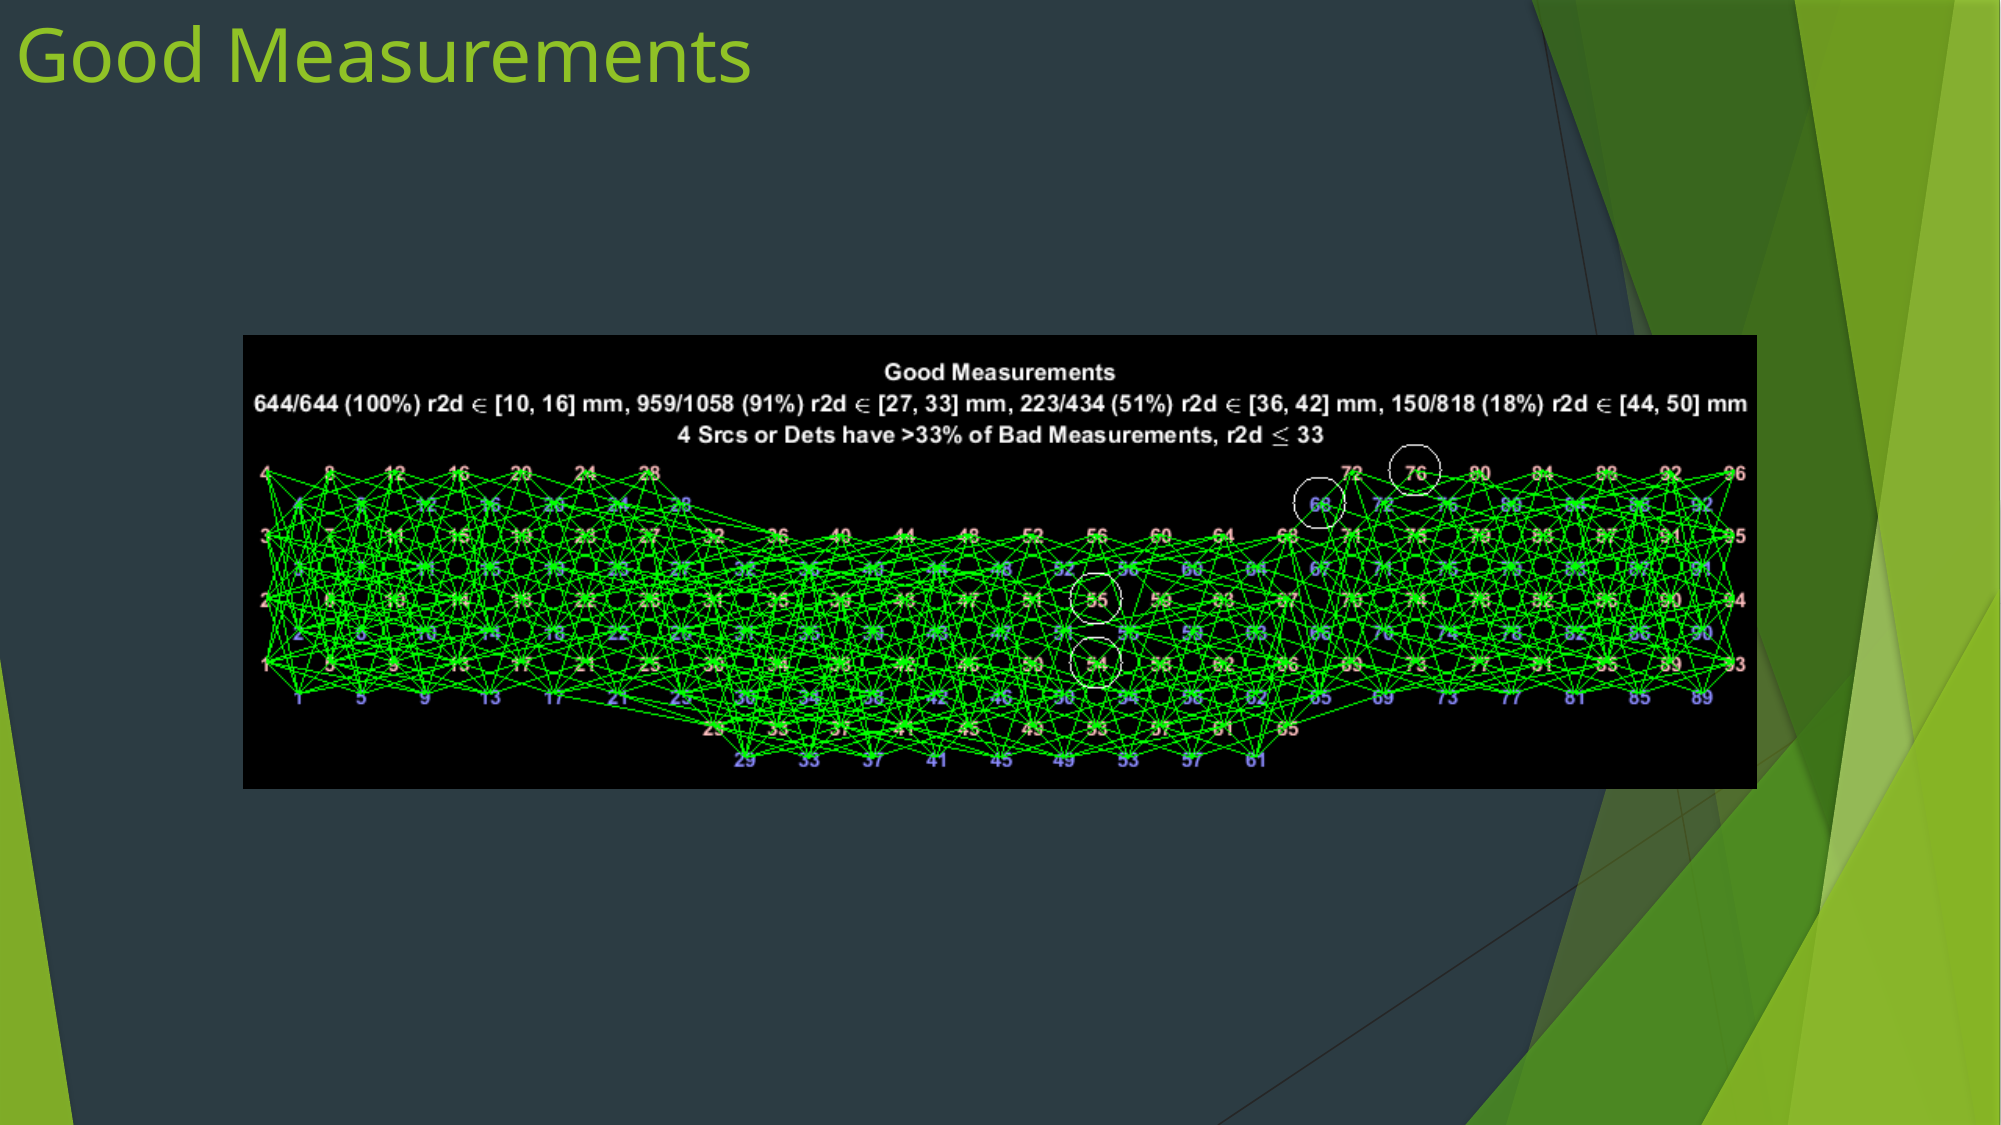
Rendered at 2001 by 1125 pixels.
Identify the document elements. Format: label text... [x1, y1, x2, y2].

title Good Measurements [0, 0, 1411, 217]
picture [243, 335, 1757, 790]
